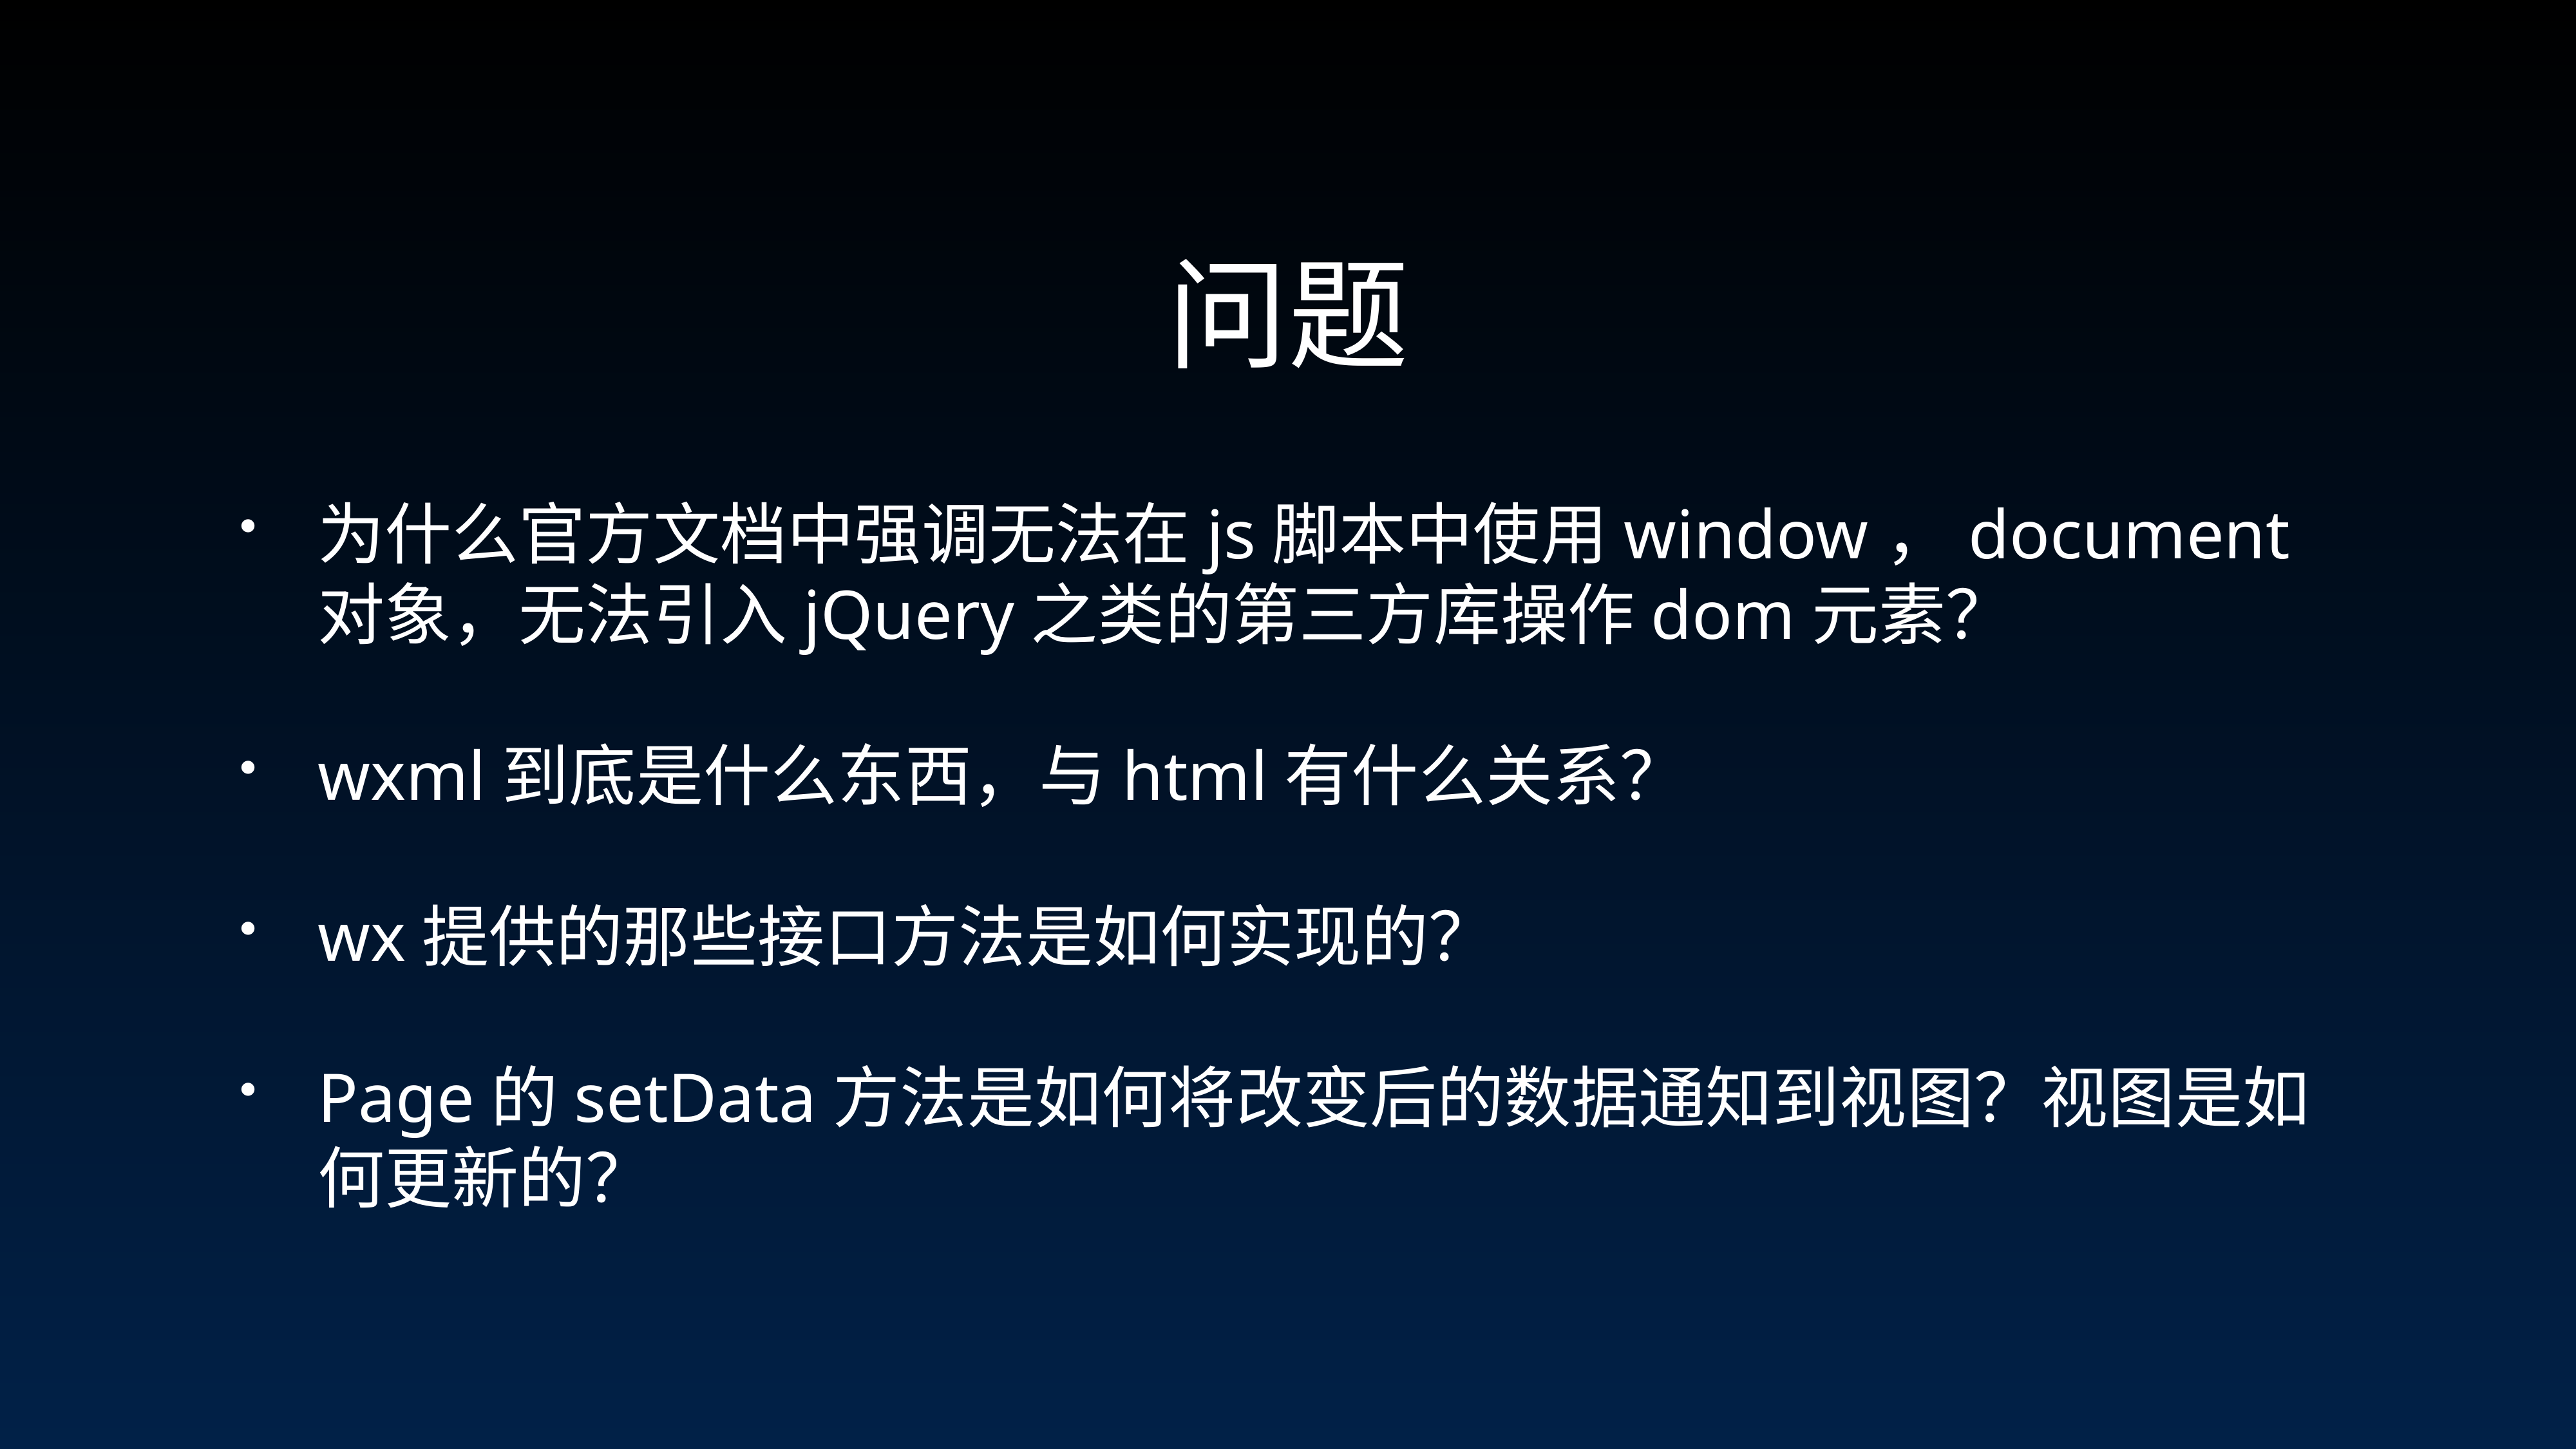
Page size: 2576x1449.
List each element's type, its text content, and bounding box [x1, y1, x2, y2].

text_box 为什么官方文档中强调无法在js脚本中使用window，document对象，无法引入jQuery之类的第三方库操作dom元素？ wxml到底是什么东西，与html有什么关系？ wx提供的那些接口方法是如何实现的？ Page的setData方法是如何将改变后的数据通知到视图？视图是如何更新的？ [234, 486, 2342, 1222]
title 问题 [221, 21, 2355, 389]
